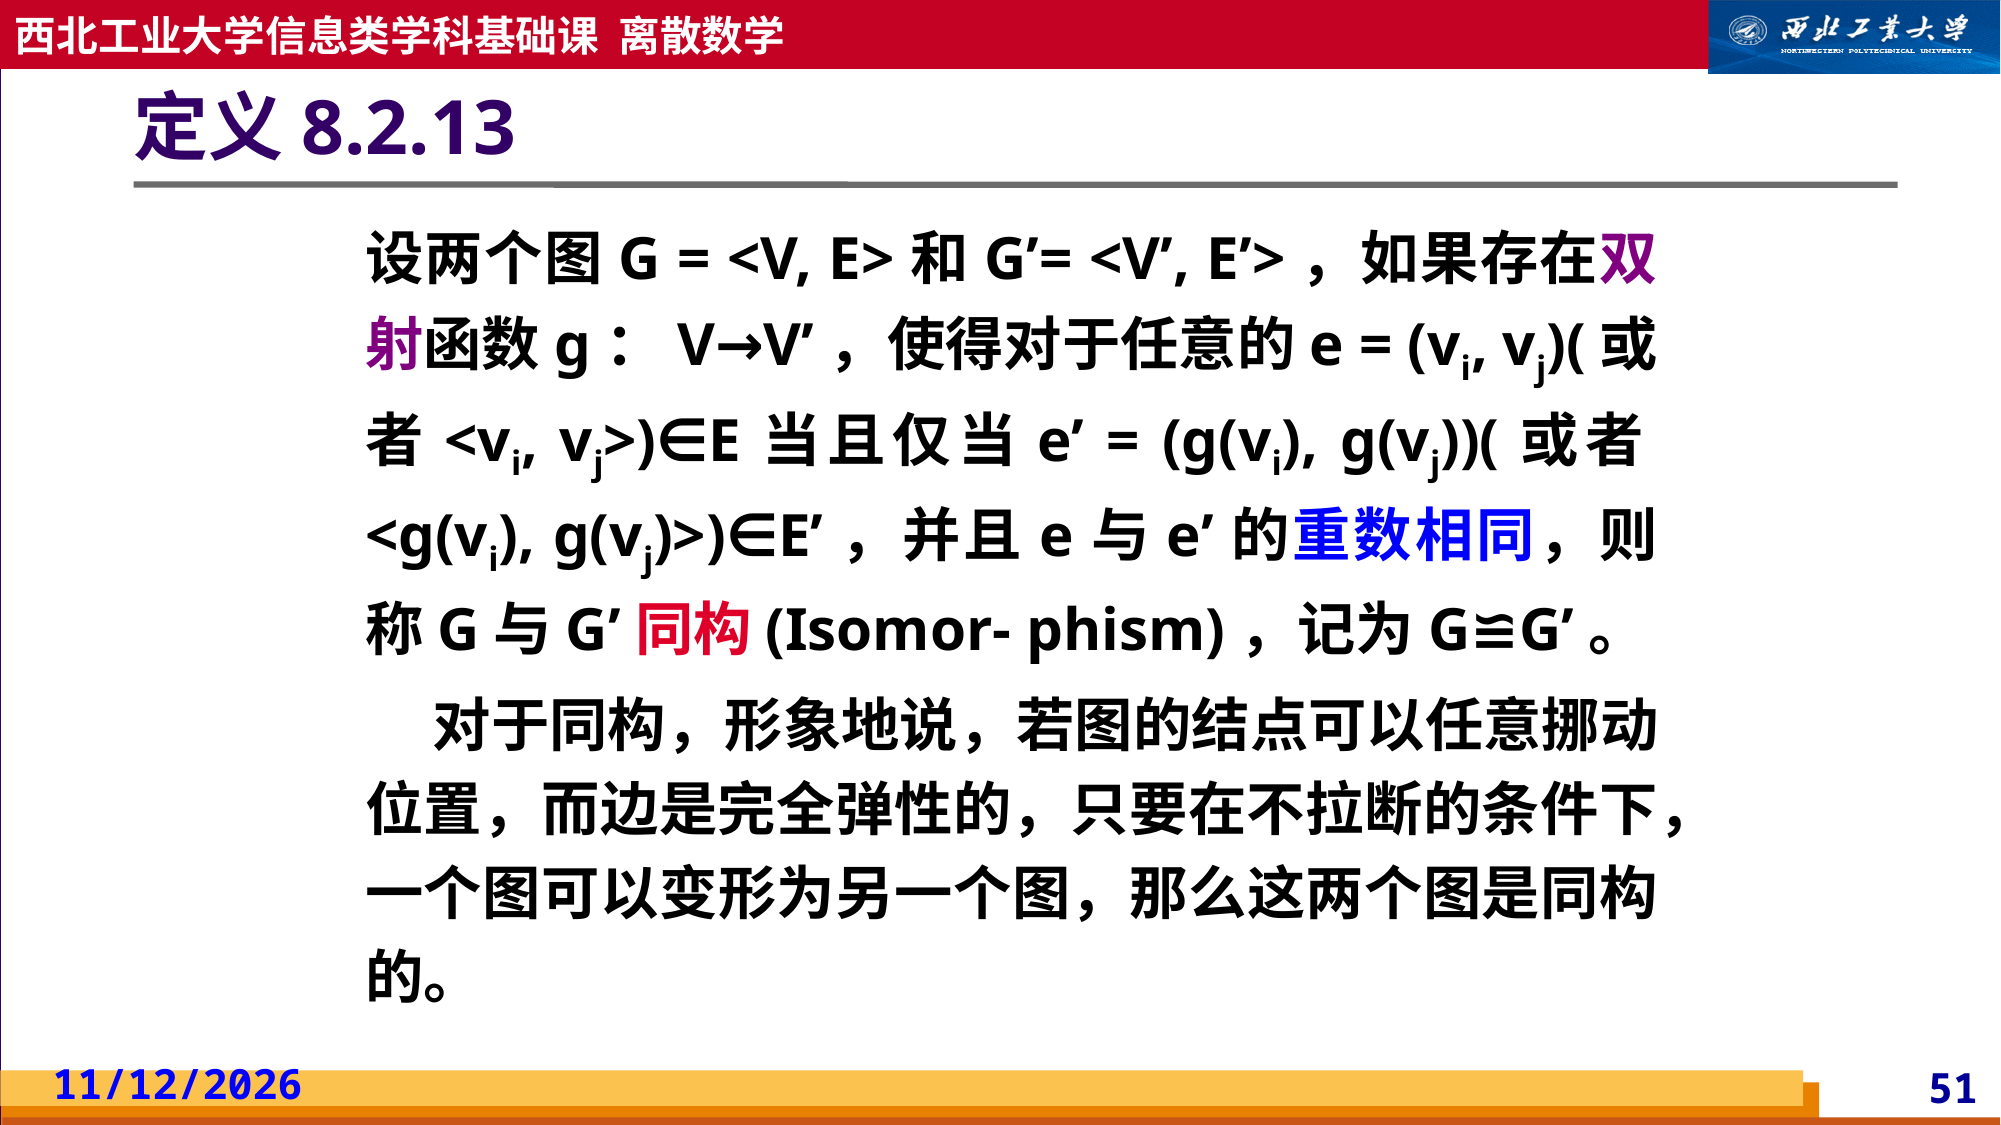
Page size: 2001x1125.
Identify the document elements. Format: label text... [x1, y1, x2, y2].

list 设两个图G = <V, E>和G’= <V’, E’>，如果存在双射函数g：V→V’，使得对于任意的e = (vi, vj)(或者<vi, vj>)∈E当且仅当e’ = (g(vi), g(vj))(或者<g(vi), g(vj)>)∈E’，并且e与e’的重数相同，则称G与G’同构(Isomor- phism)，记为G≌G’。 对于同构，形象地说，若图的结点可以任意挪动位置，而边是完全弹性的，只要在不拉断的条件下，一个图可以变形为另一个图，那么这两个图是同构的。 [350, 200, 1674, 1071]
title 定义8.2.13 [133, 54, 1898, 207]
picture [1709, 0, 2001, 74]
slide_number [46, 1057, 378, 1109]
